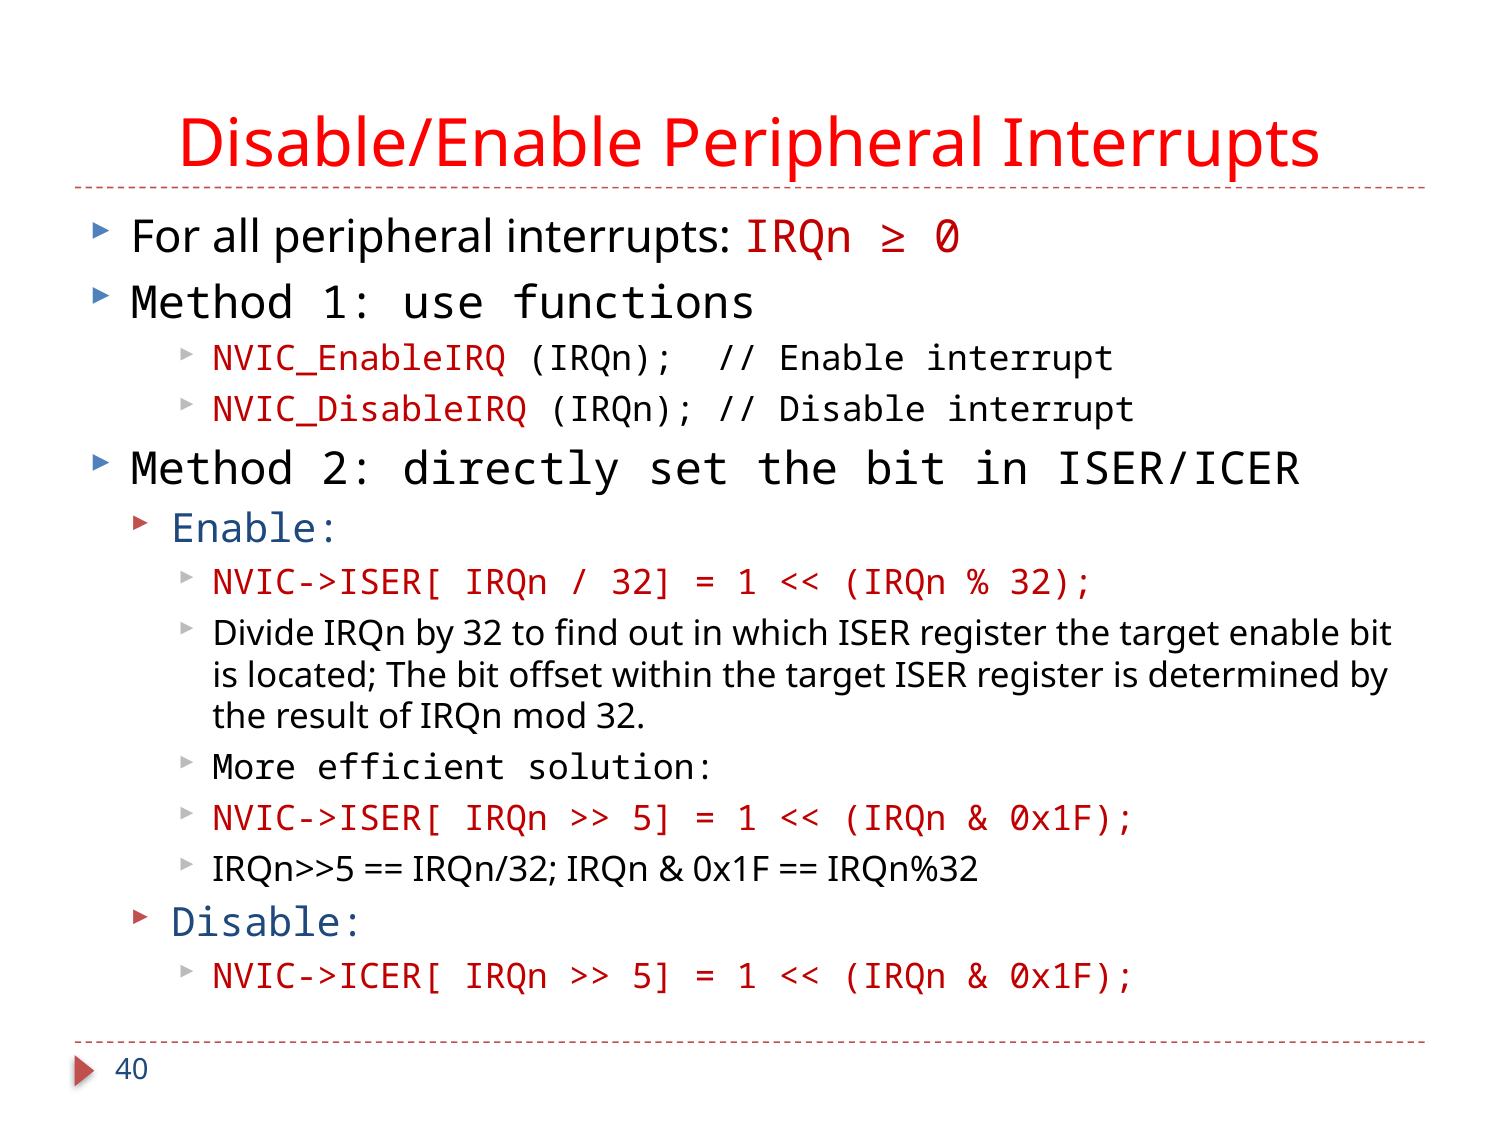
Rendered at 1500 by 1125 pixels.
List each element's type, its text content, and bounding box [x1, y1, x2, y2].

list For all peripheral interrupts: IRQn ≥ 0 Method 1: use functions NVIC_EnableIRQ (IRQn); // Enable interrupt NVIC_DisableIRQ (IRQn); // Disable interrupt Method 2: directly set the bit in ISER/ICER Enable: NVIC->ISER[ IRQn / 32] = 1 << (IRQn % 32); Divide IRQn by 32 to find out in which ISER register the target enable bit is located; The bit offset within the target ISER register is determined by the result of IRQn mod 32. More efficient solution: NVIC->ISER[ IRQn >> 5] = 1 << (IRQn & 0x1F); IRQn>>5 == IRQn/32; IRQn & 0x1F == IRQn%32 Disable: NVIC->ICER[ IRQn >> 5] = 1 << (IRQn & 0x1F); [75, 200, 1425, 1010]
slide_number 40 [100, 1042, 426, 1103]
title Disable/Enable Peripheral Interrupts [75, 24, 1425, 188]
